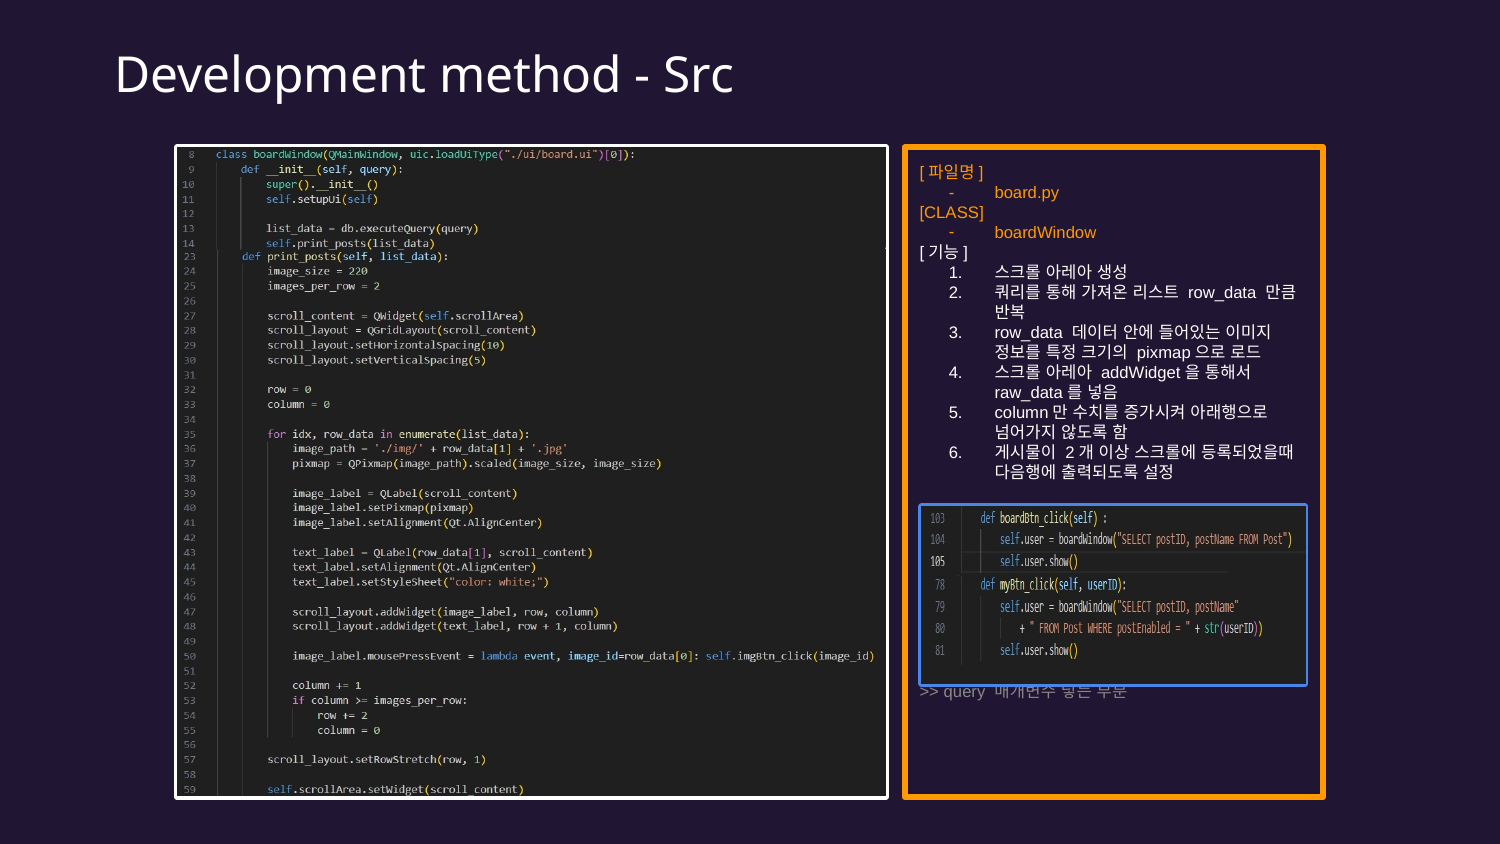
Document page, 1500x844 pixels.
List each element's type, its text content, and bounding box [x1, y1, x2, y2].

picture [176, 147, 886, 798]
picture [921, 506, 1306, 684]
title Development method - Src [103, 43, 1397, 109]
text_box [파일명] board.py [CLASS] boardWindow [기능] 스크롤 아레아 생성 쿼리를 통해 가져온 리스트 row_data 만큼 반복 row_data 데이터 안에 들어있는 이미지 정보를 특정 크기의 pixmap으로 로드 스크롤 아레아 addWidget을 통해서 raw_data를 넣음 column만 수치를 증가시켜 아래행으로 넘어가지 않도록 함 게시물이 2개 이상 스크롤에 등록되었을때 다음행에 출력되도록 설정 >> query 매개변수 넣는 부분 [904, 147, 1323, 797]
